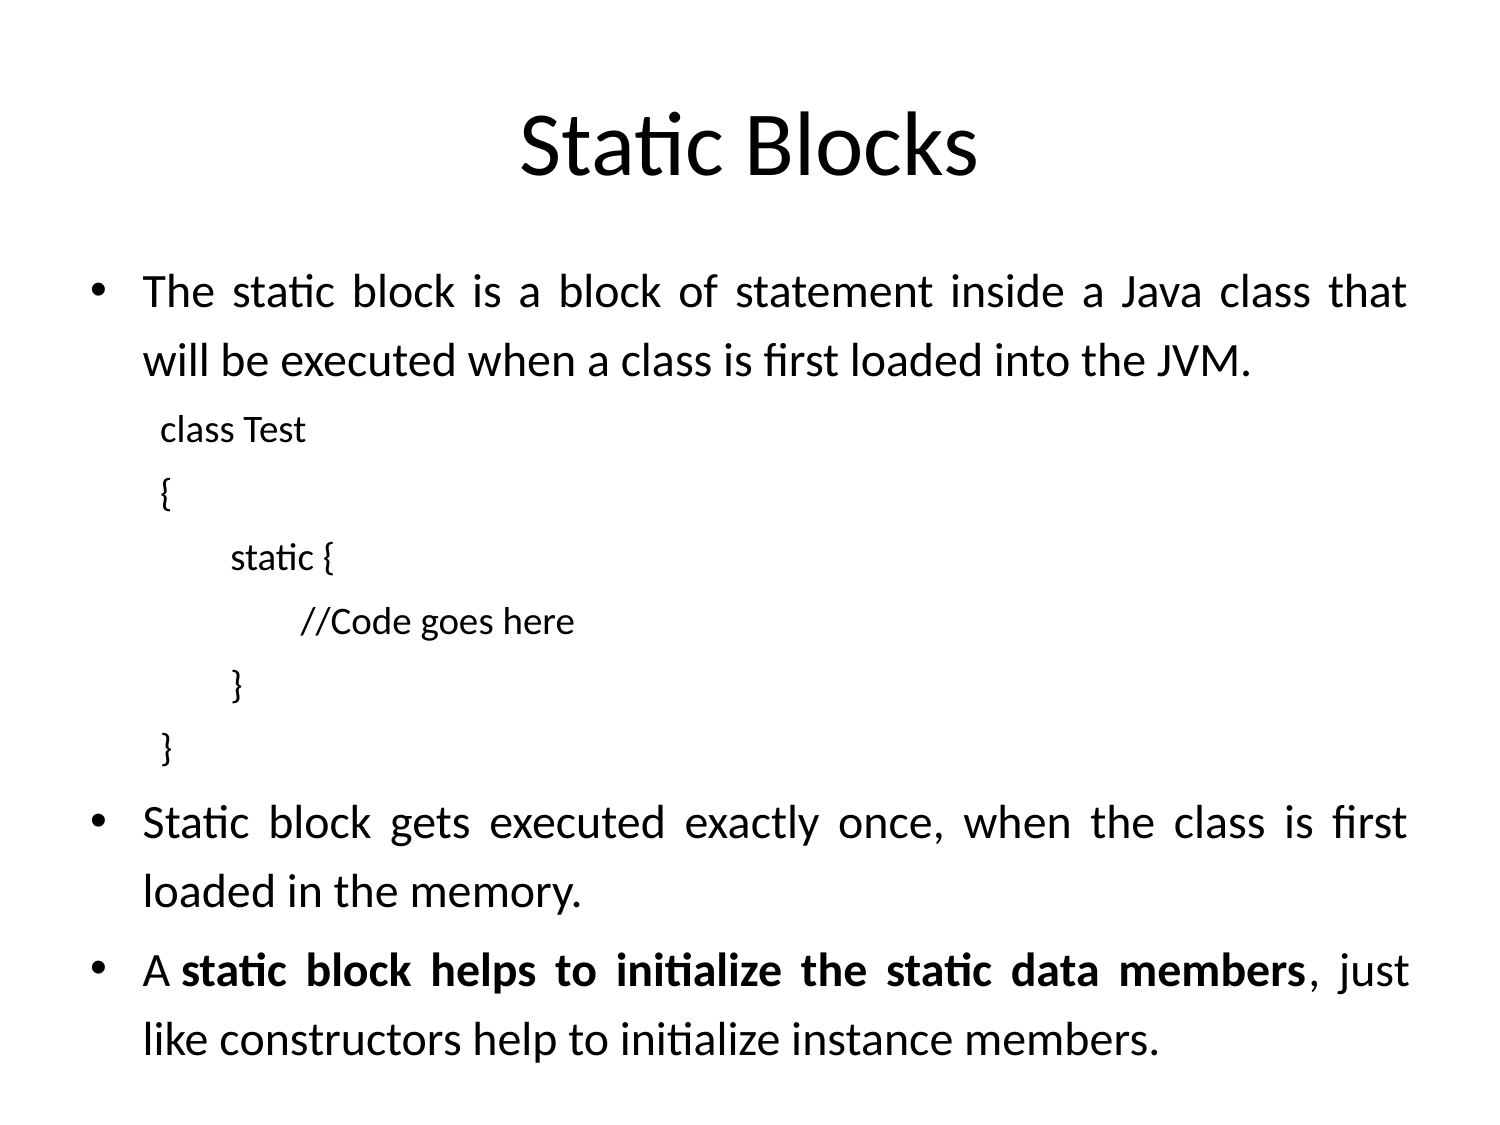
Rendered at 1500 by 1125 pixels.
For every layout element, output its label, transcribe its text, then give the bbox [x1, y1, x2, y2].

list The static block is a block of statement inside a Java class that will be executed when a class is first loaded into the JVM. class Test { static { //Code goes here } } Static block gets executed exactly once, when the class is first loaded in the memory. A static block helps to initialize the static data members, just like constructors help to initialize instance members. [75, 240, 1425, 1079]
title Static Blocks [75, 45, 1425, 233]
